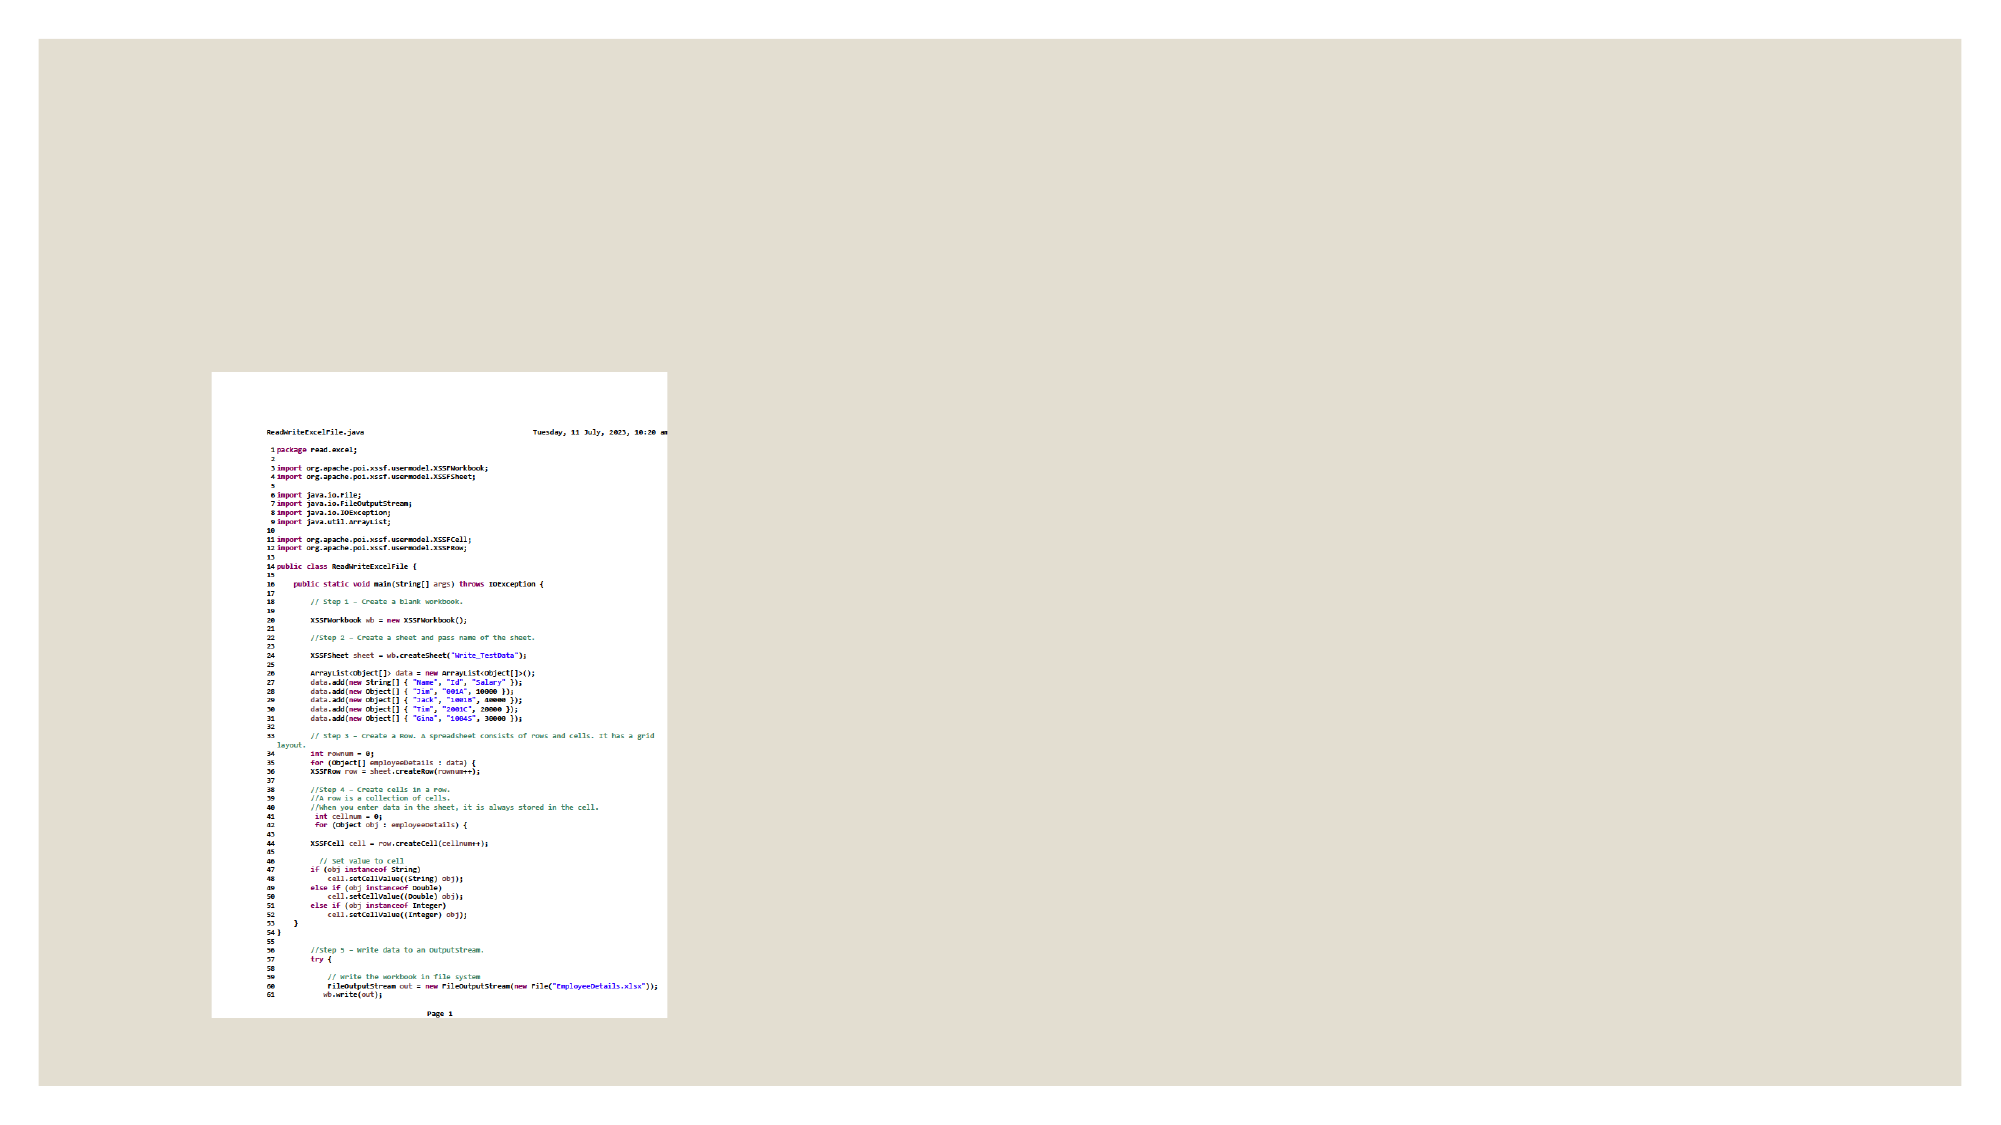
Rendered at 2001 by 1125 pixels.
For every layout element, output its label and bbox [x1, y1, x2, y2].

list [211, 372, 668, 1018]
